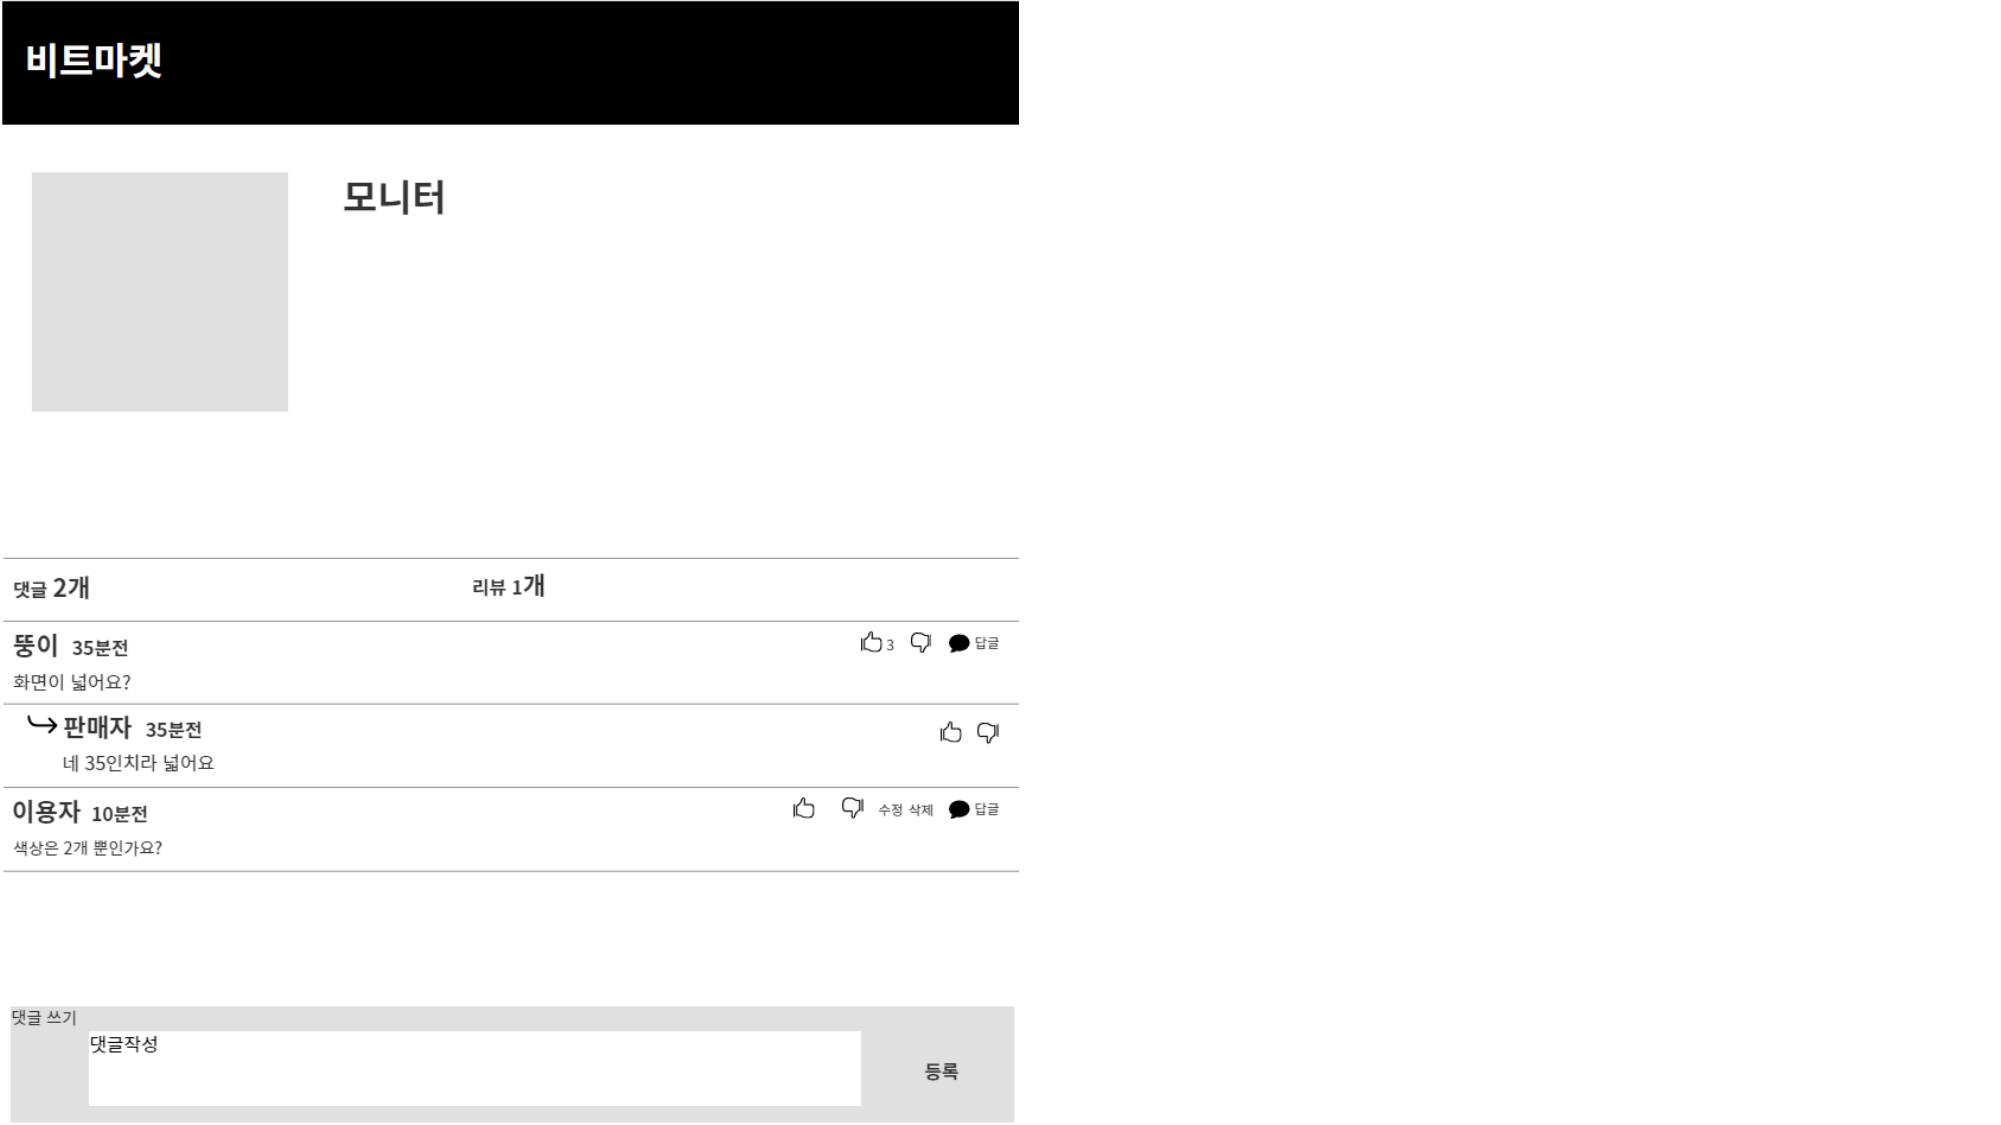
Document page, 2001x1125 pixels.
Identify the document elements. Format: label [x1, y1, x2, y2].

picture [0, 0, 1019, 1125]
